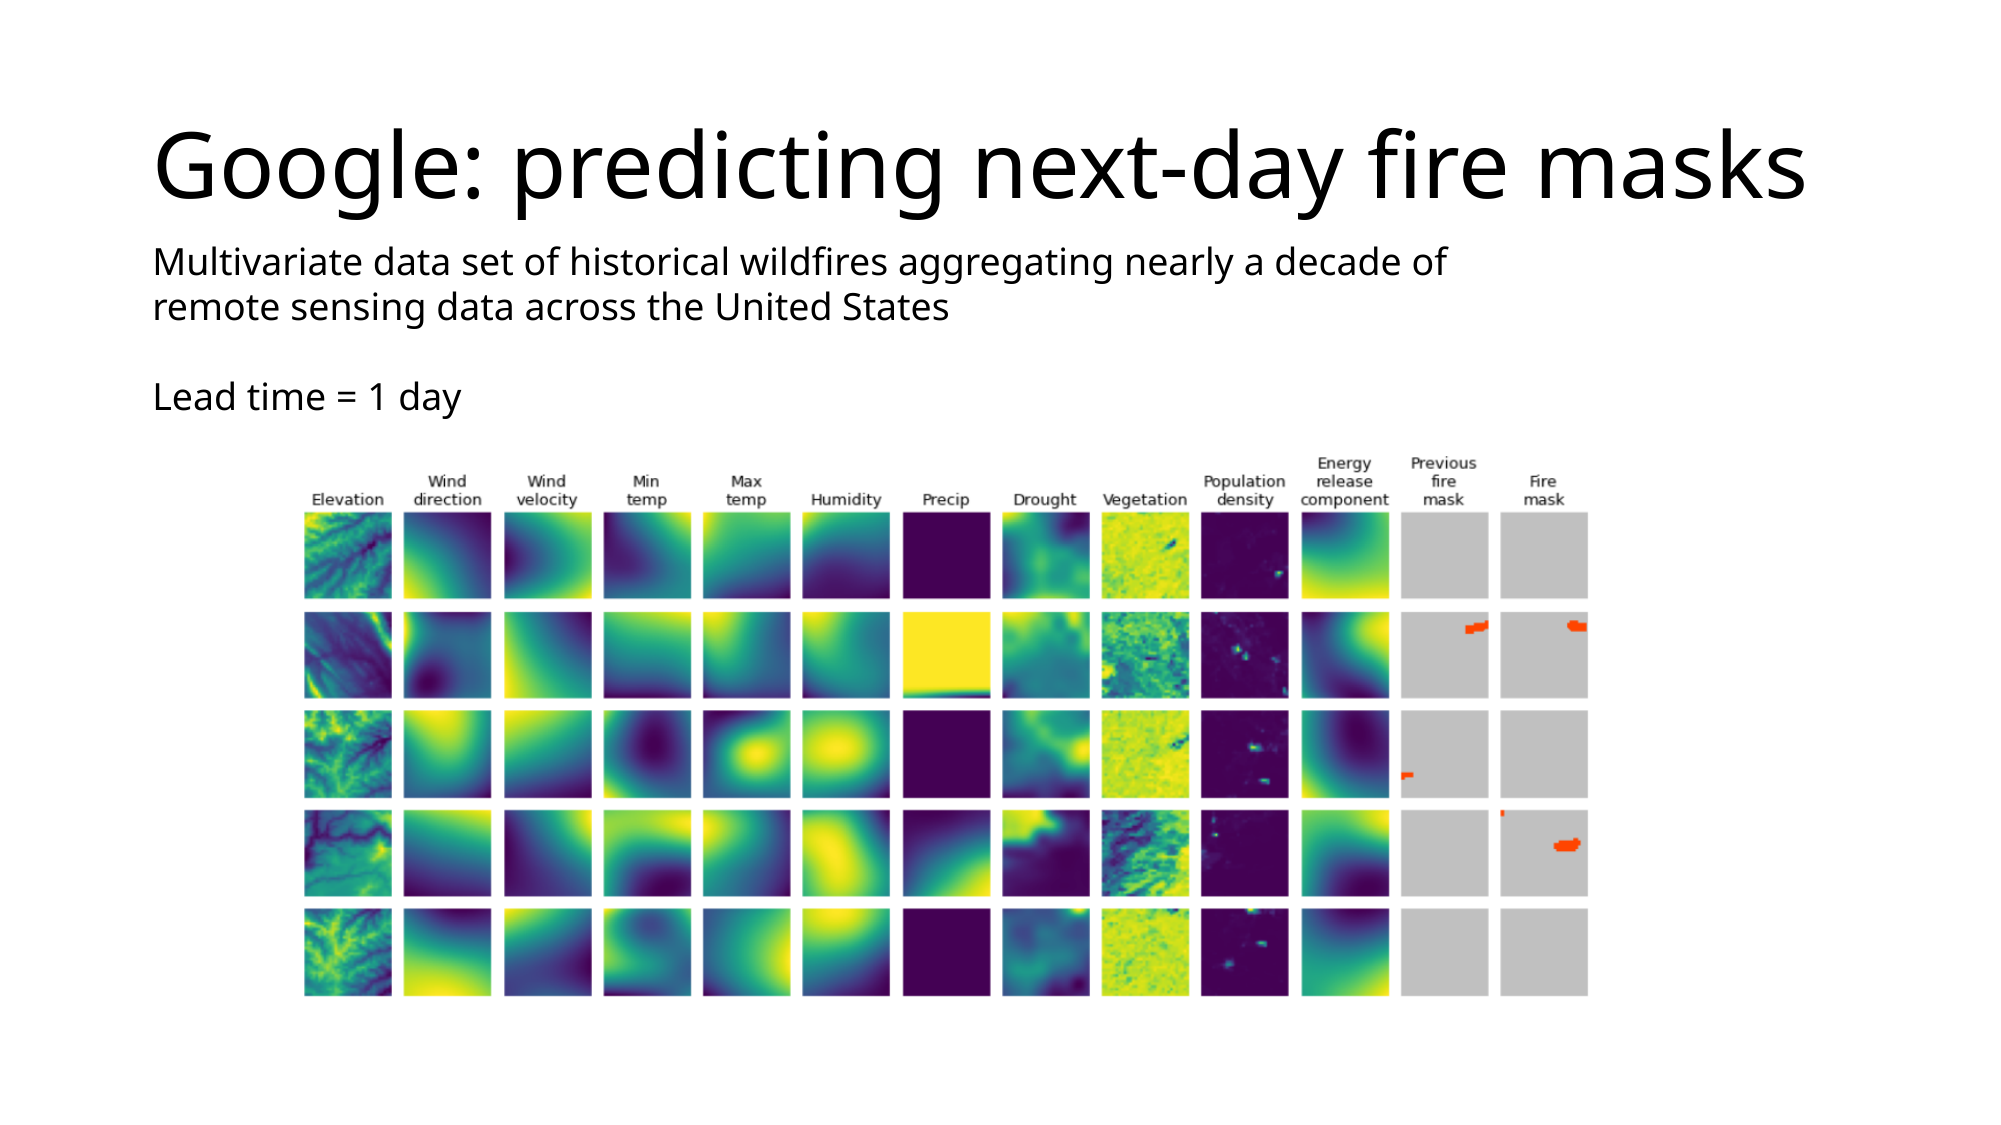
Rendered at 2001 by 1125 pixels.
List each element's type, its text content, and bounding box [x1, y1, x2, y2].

text_box Multivariate data set of historical wildfires aggregating nearly a decade of remote sensing data across the United States Lead time = 1 day [137, 230, 1484, 426]
title Google: predicting next-day fire masks [137, 59, 1863, 278]
picture [270, 427, 1618, 1014]
